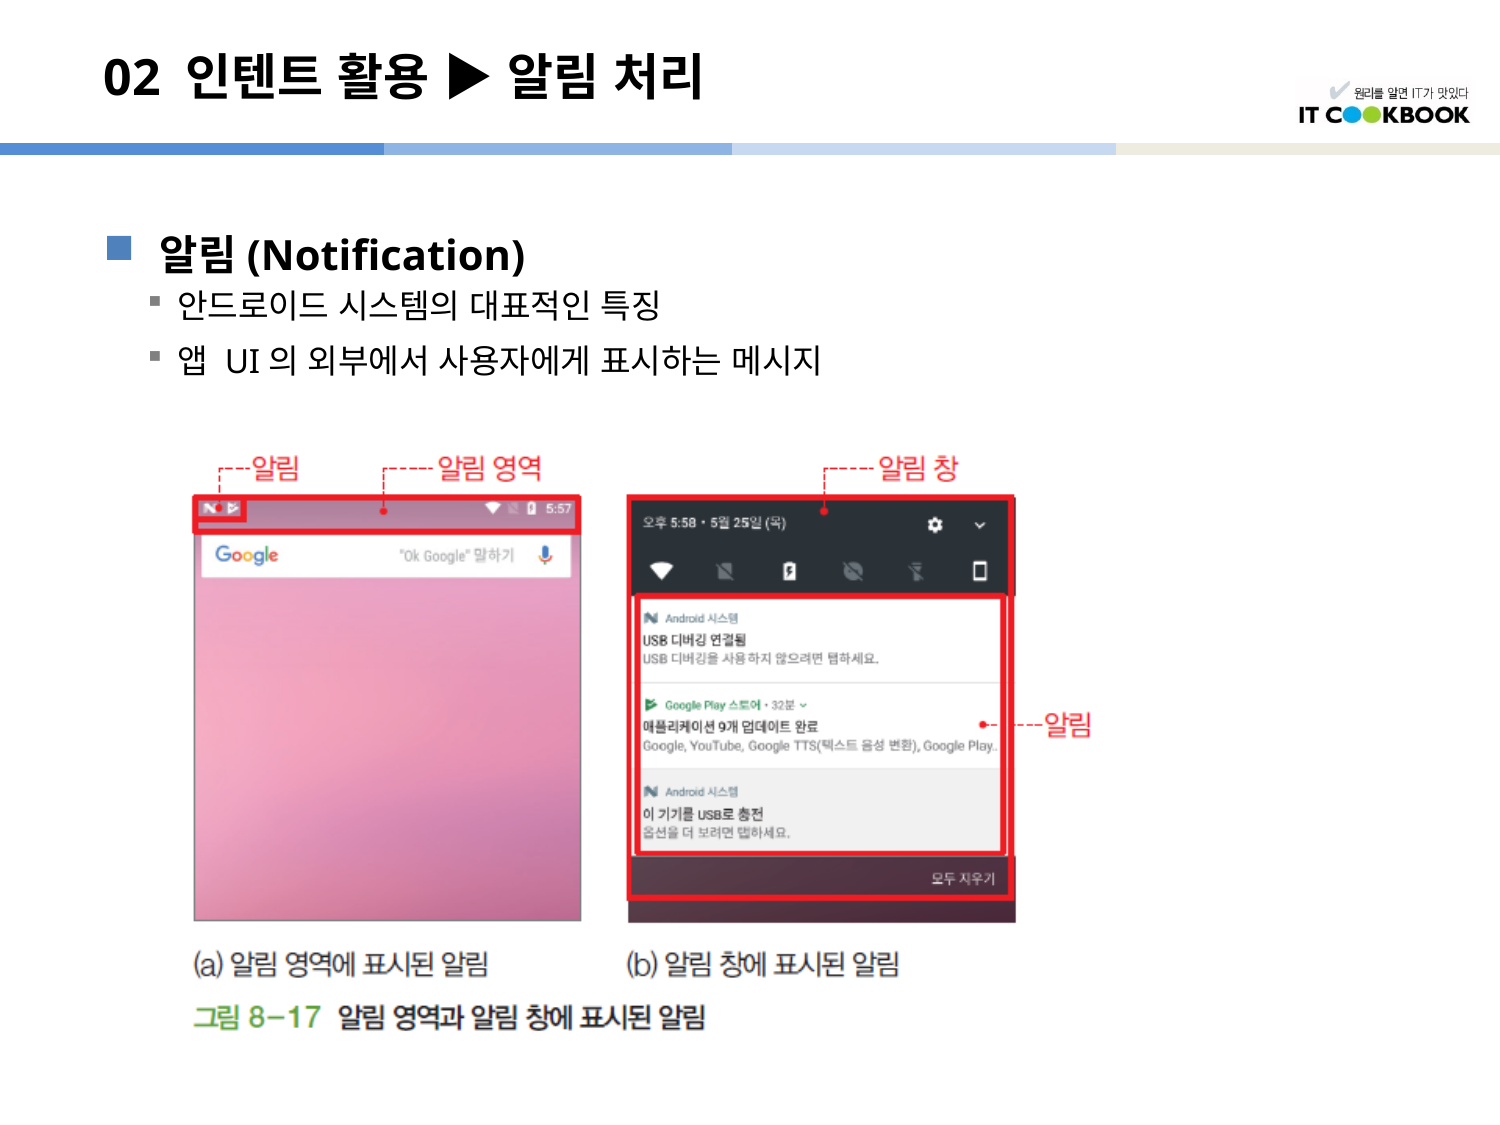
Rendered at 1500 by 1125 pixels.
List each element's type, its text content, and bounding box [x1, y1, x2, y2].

picture [182, 432, 1113, 1043]
list 알림(Notification) 안드로이드 시스템의 대표적인 특징 앱 UI의 외부에서 사용자에게 표시하는 메시지 [88, 196, 1436, 1083]
title 02 인텐트 활용 ▶ 알림 처리 [88, 30, 1330, 121]
picture [1295, 78, 1473, 125]
